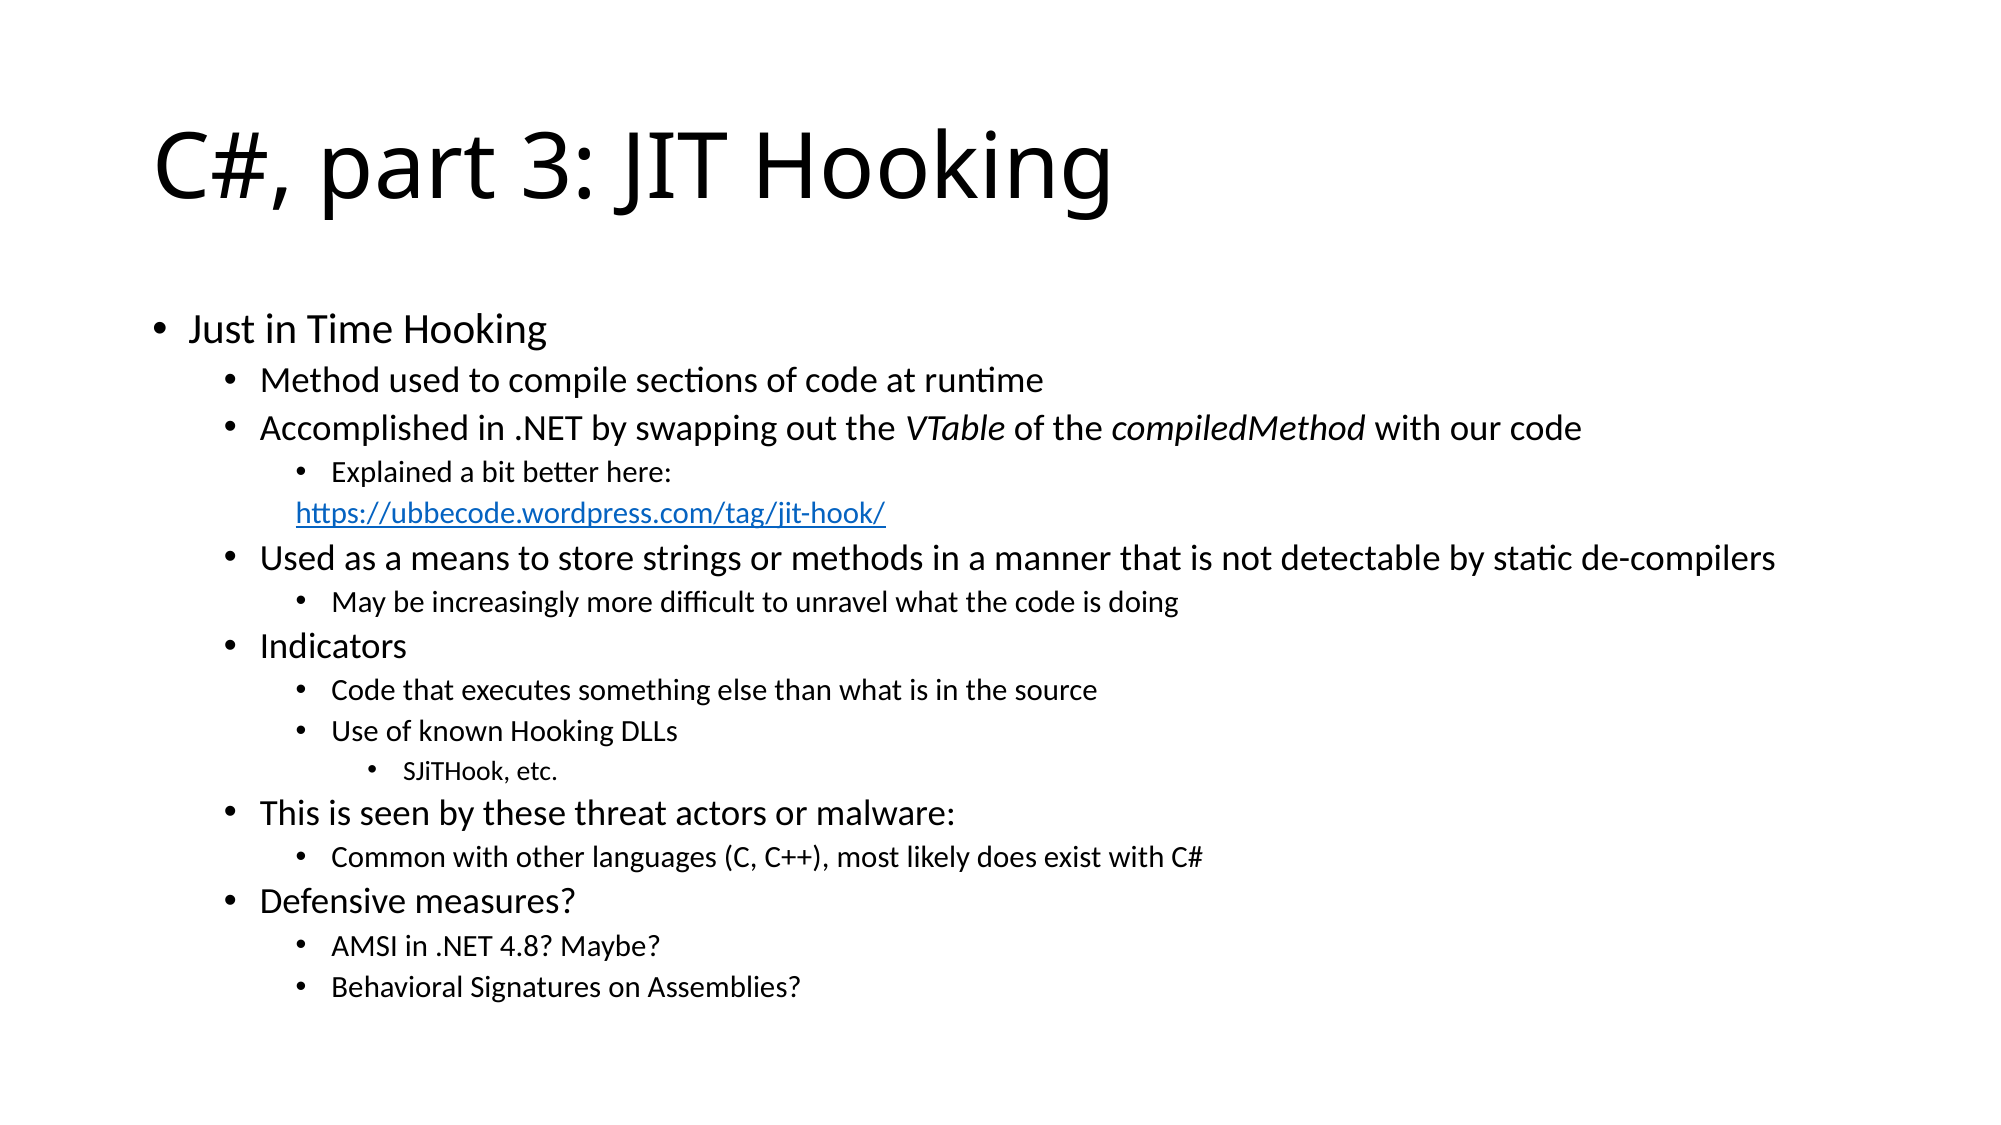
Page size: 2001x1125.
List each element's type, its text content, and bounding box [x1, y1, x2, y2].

title C#, part 3: JIT Hooking [137, 59, 1863, 278]
list Just in Time Hooking Method used to compile sections of code at runtime Accomplished in .NET by swapping out the VTable of the compiledMethod with our code Explained a bit better here: https://ubbecode.wordpress.com/tag/jit-hook/ Used as a means to store strings or methods in a manner that is not detectable by static de-compilers May be increasingly more difficult to unravel what the code is doing Indicators Code that executes something else than what is in the source Use of known Hooking DLLs SJiTHook, etc. This is seen by these threat actors or malware: Common with other languages (C, C++), most likely does exist with C# Defensive measures? AMSI in .NET 4.8? Maybe? Behavioral Signatures on Assemblies? [137, 299, 1863, 1014]
